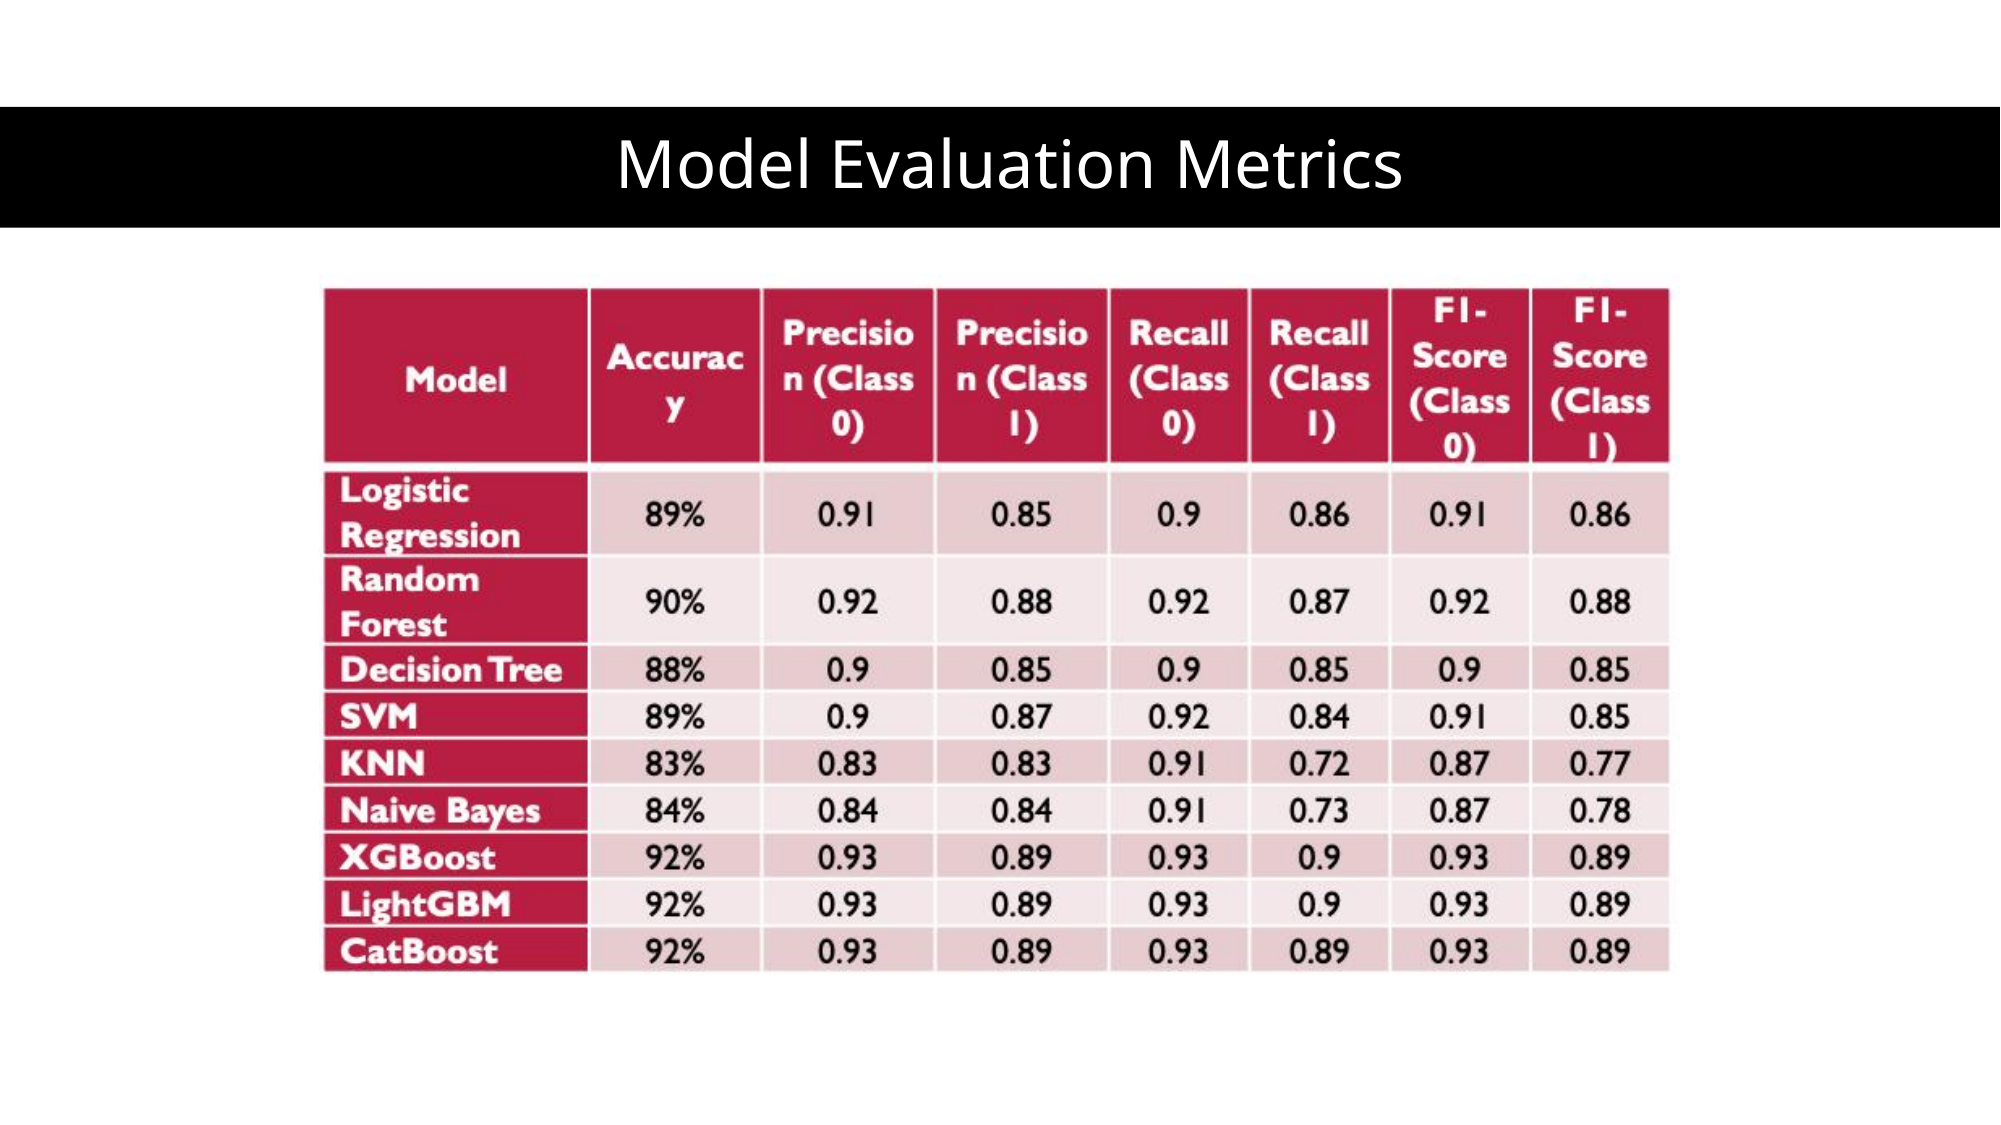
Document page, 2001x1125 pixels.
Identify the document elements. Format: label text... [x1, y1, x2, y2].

title Model Evaluation Metrics [91, 105, 1931, 228]
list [319, 274, 1681, 997]
text_box [0, 105, 2000, 229]
